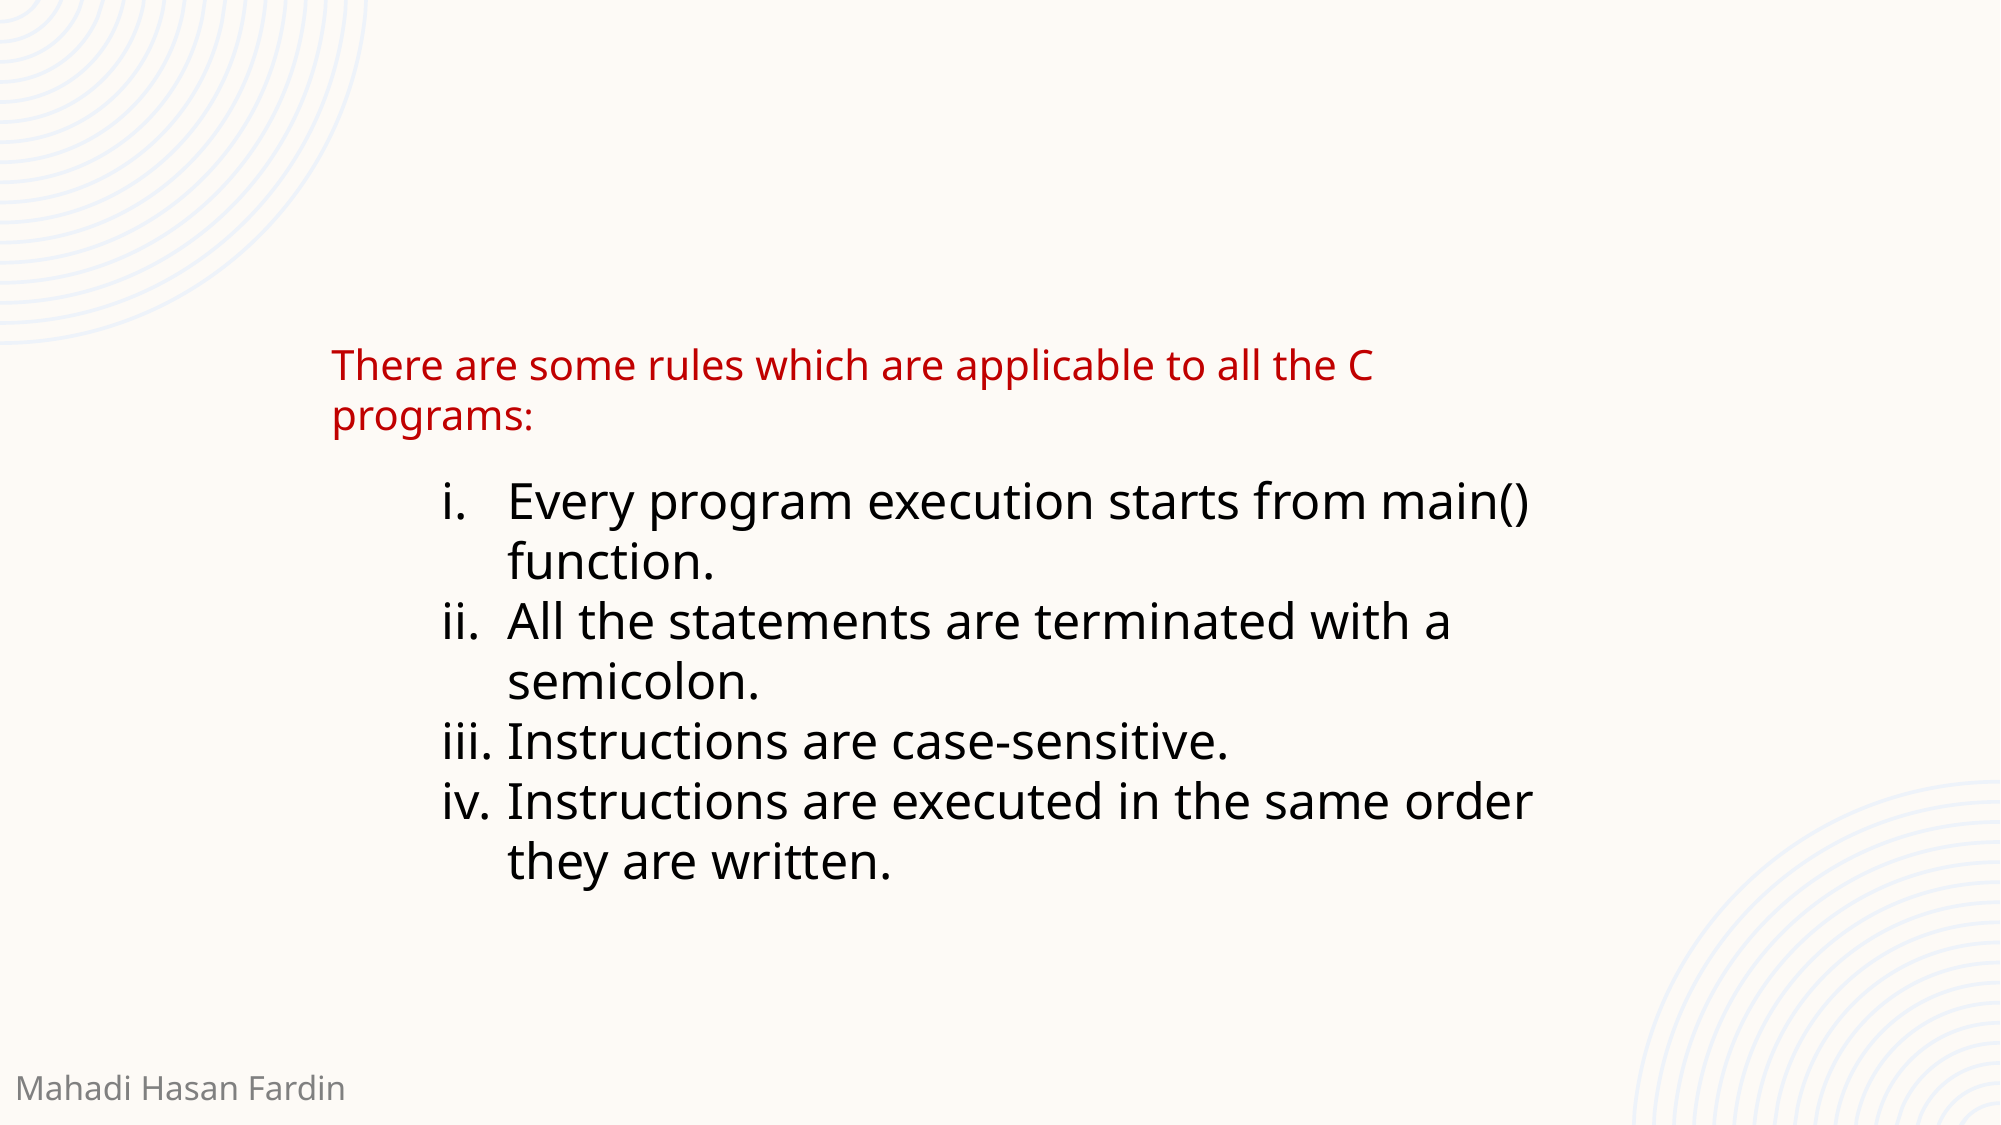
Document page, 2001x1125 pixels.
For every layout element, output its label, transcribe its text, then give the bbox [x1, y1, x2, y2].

text_box There are some rules which are applicable to all the C programs: [316, 331, 1432, 447]
text_box Every program execution starts from main() function. All the statements are terminated with a semicolon. Instructions are case-sensitive. Instructions are executed in the same order they are written. [427, 462, 1596, 898]
text_box Mahadi Hasan Fardin [0, 1059, 1001, 1114]
